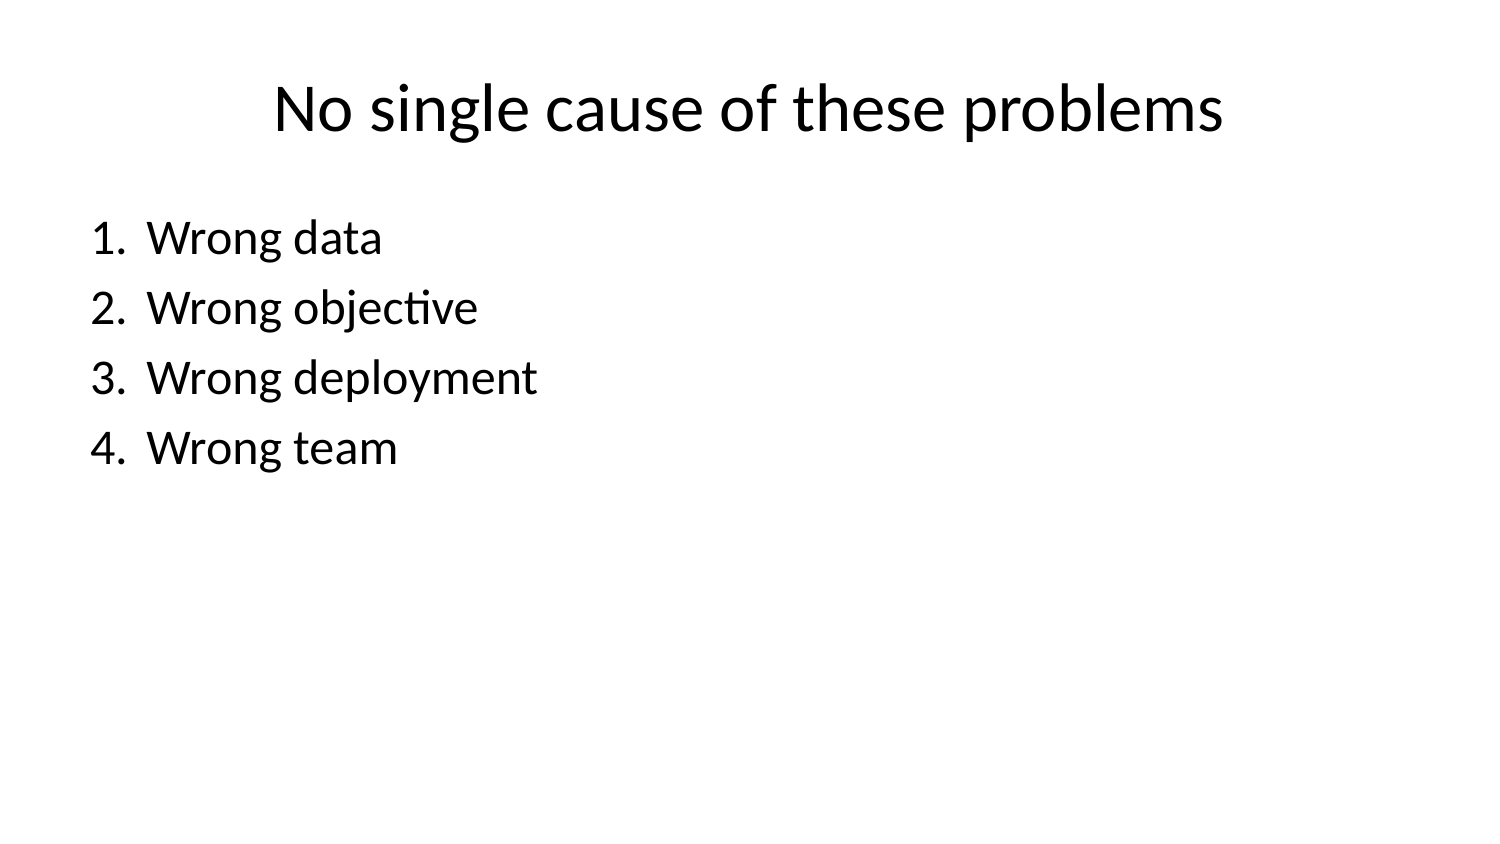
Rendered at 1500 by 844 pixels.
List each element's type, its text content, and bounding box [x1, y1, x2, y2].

title No single cause of these problems [75, 33, 1425, 175]
list Wrong data Wrong objective Wrong deployment Wrong team [75, 196, 1425, 754]
